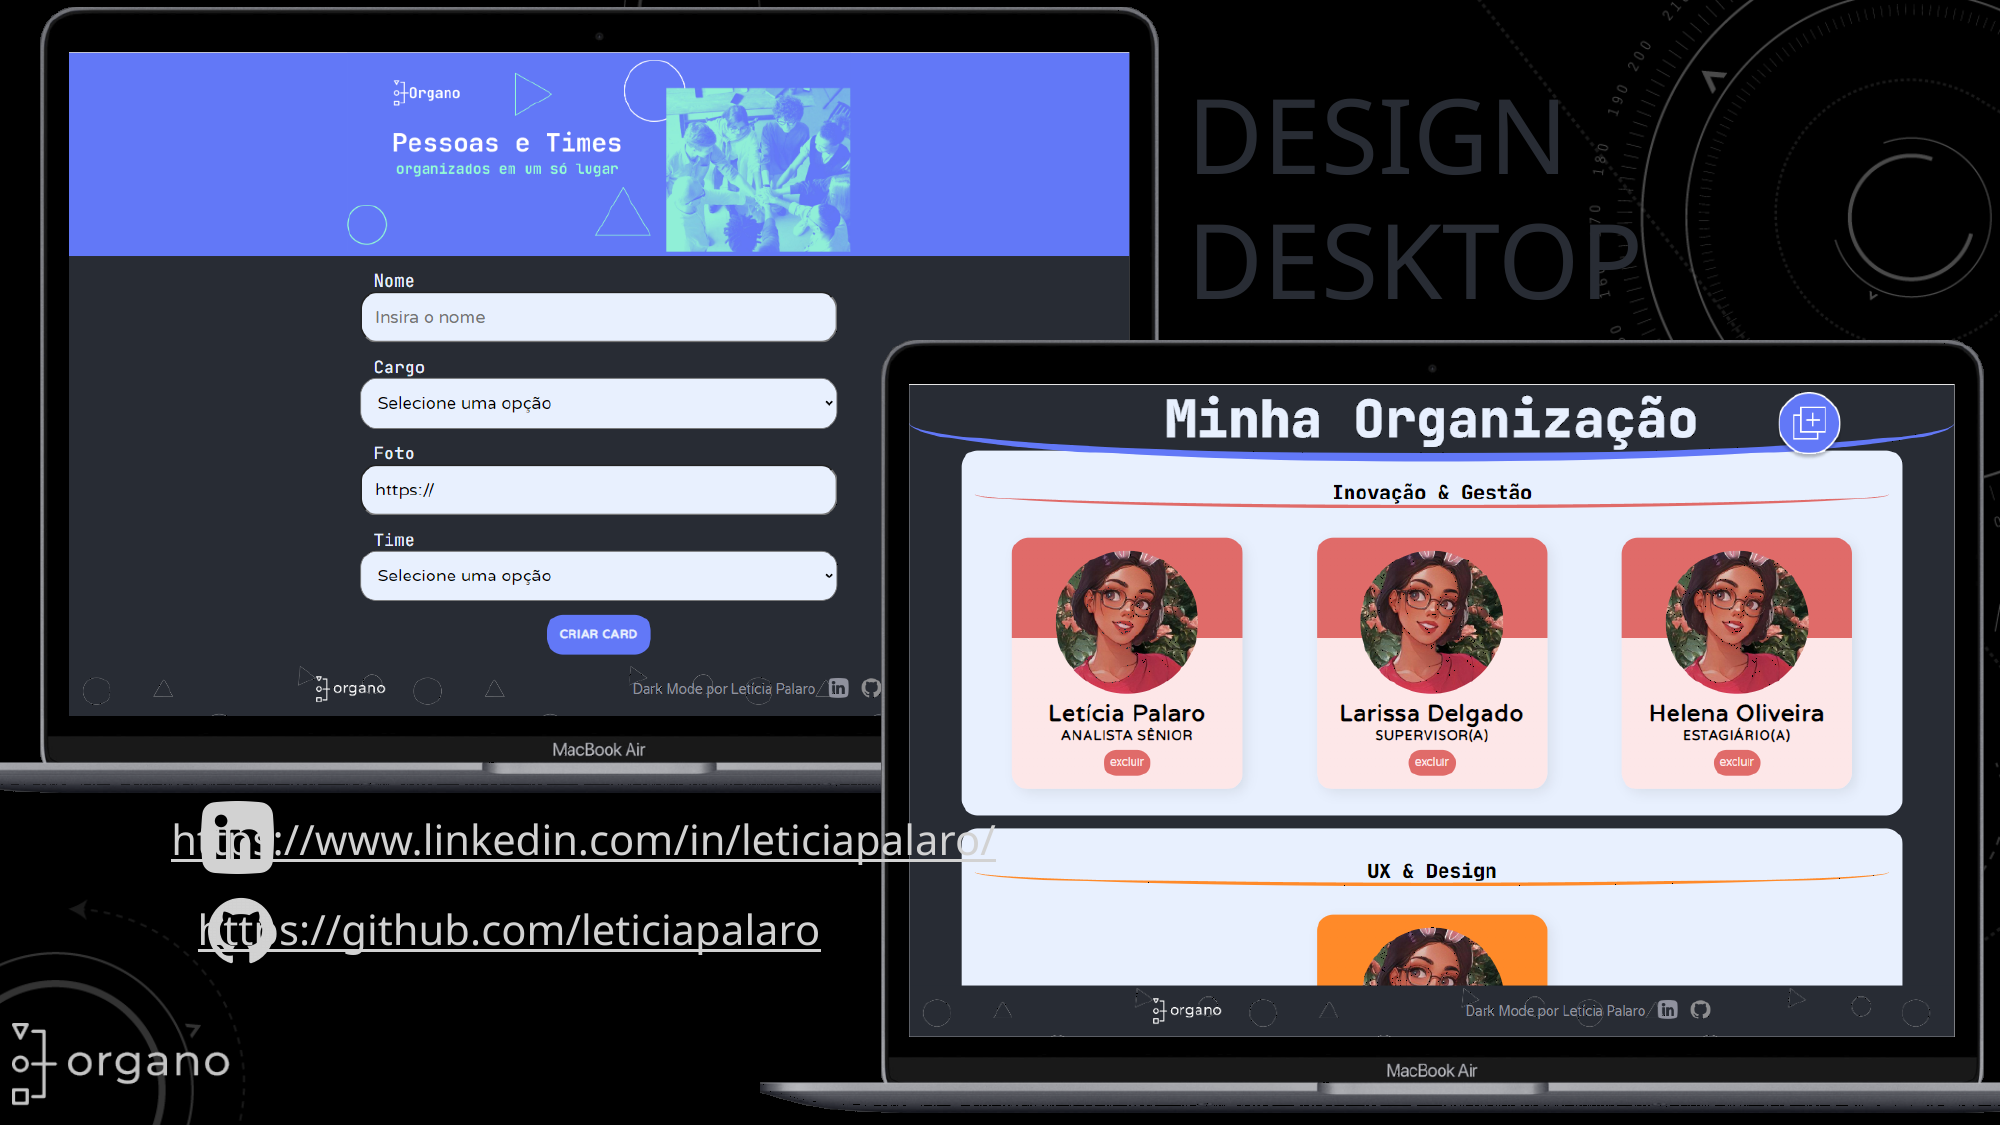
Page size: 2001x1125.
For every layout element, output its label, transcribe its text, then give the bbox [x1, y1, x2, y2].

picture [0, 0, 2000, 1125]
text_box https://github.com/leticiapalaro [182, 896, 745, 968]
text_box https://www.linkedin.com/in/leticiapalaro/ [156, 815, 196, 879]
text_box https://www.linkedin.com/in/leticiapalaro/ [279, 815, 745, 879]
text_box DESIGN DESKTOP [1294, 62, 1659, 328]
